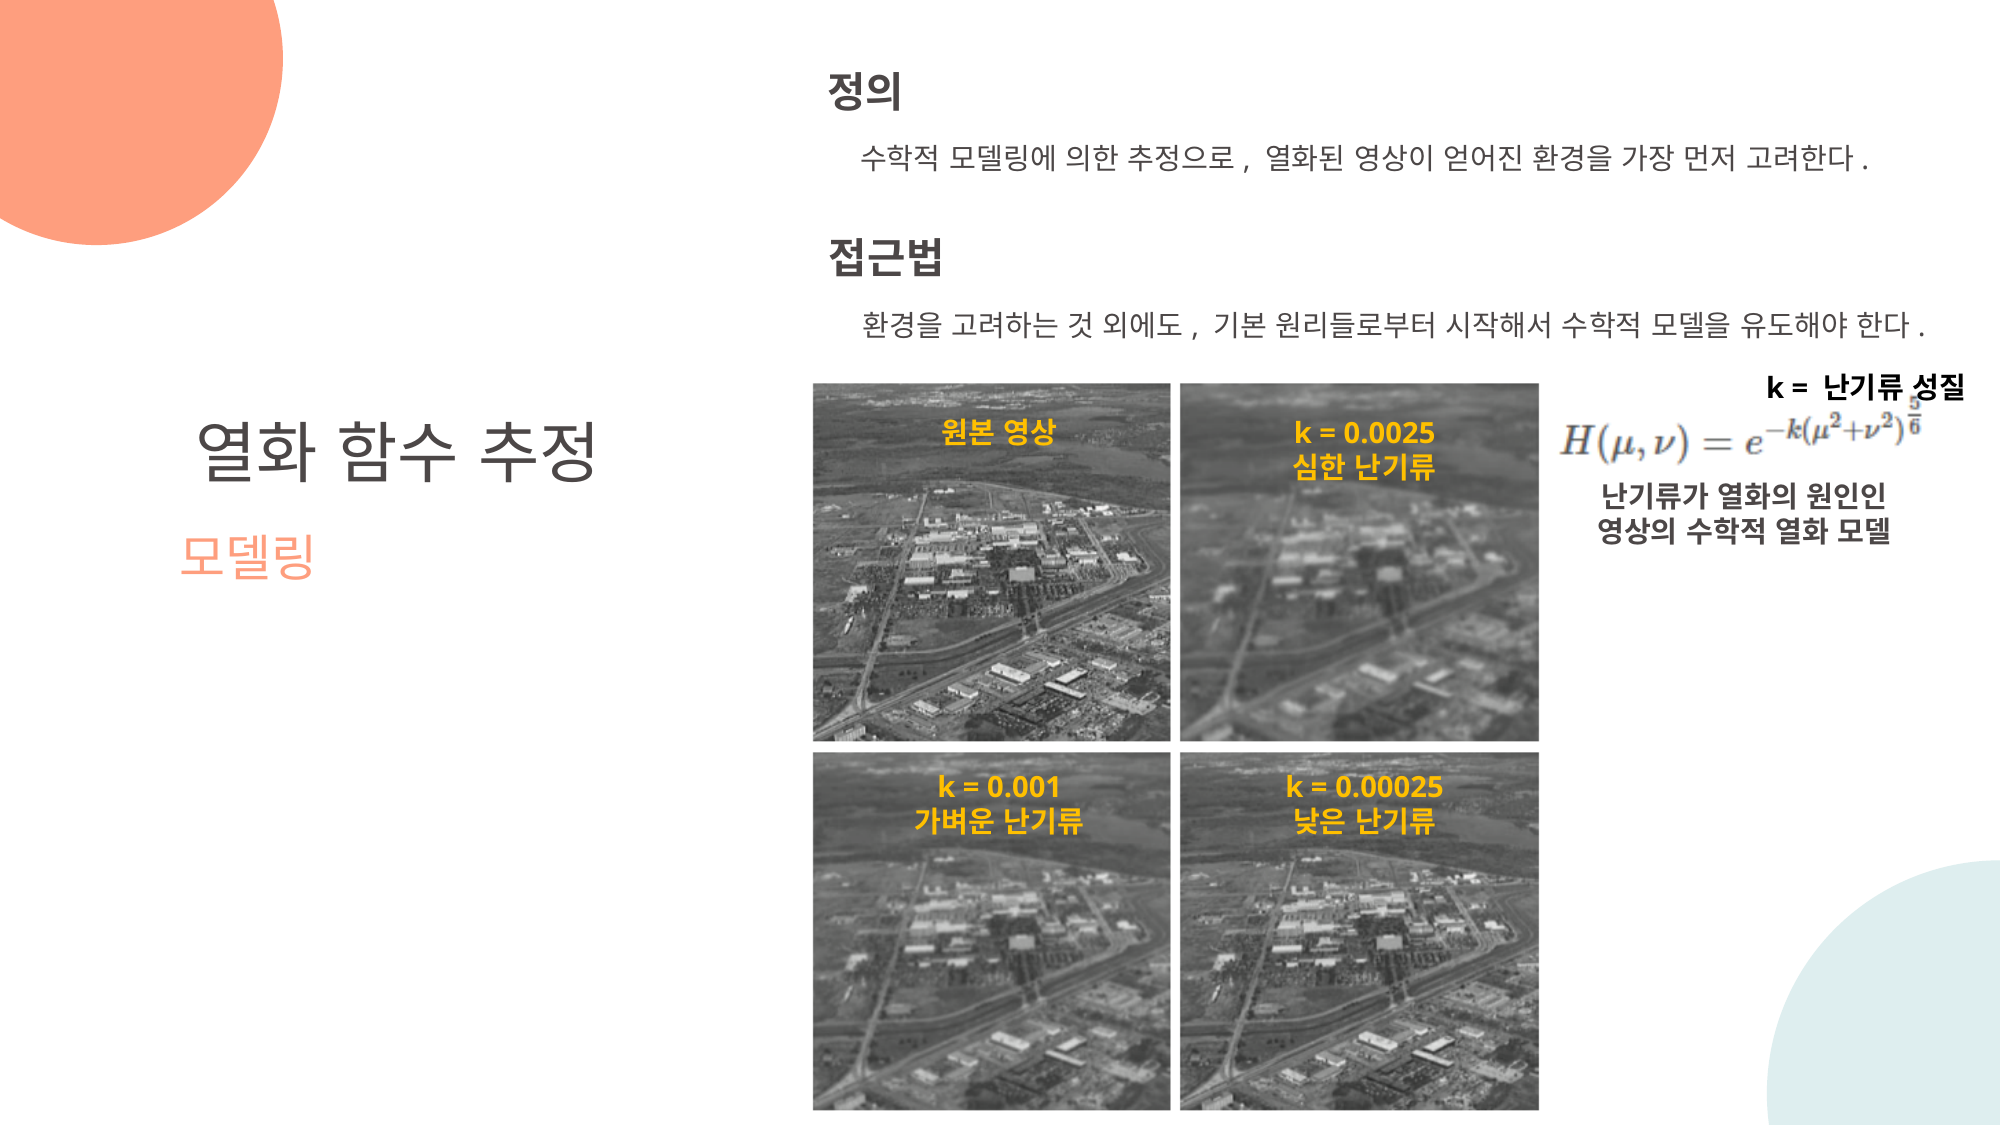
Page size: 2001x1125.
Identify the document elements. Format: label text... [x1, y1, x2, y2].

text_box k = 난기류 성질 [1751, 361, 1982, 412]
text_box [808, 224, 1980, 351]
text_box [0, 0, 284, 247]
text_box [157, 403, 640, 595]
text_box [1765, 859, 2000, 1125]
picture [808, 378, 1944, 1116]
text_box 난기류가 열화의 원인인 영상의 수학적 열화 모델 [1582, 487, 1907, 556]
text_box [808, 58, 1921, 184]
